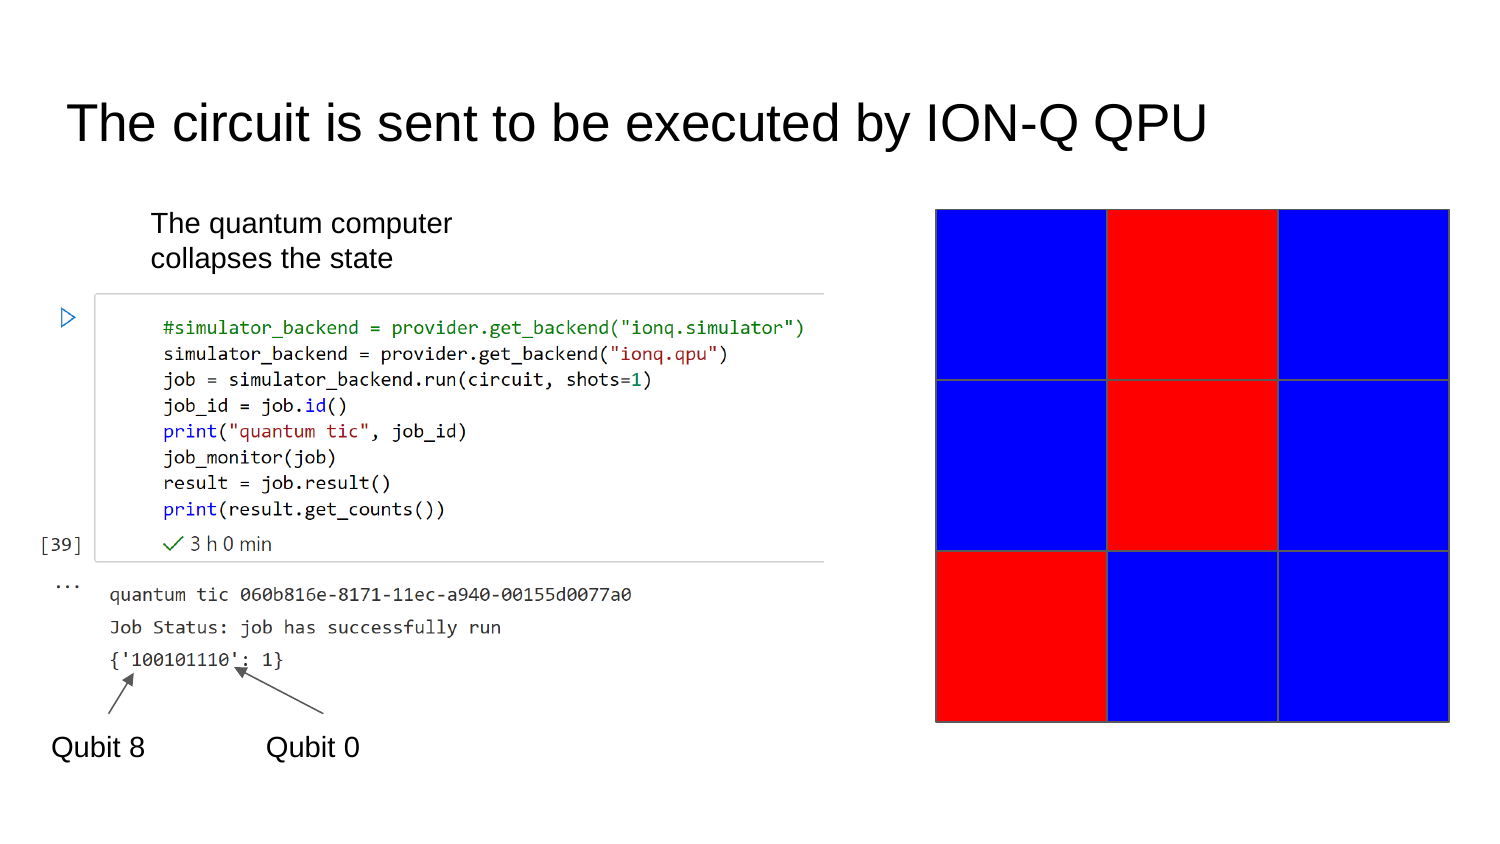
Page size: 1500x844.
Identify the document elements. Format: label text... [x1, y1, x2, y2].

text_box [1277, 552, 1449, 723]
text_box Qubit 0 [250, 713, 396, 779]
text_box [935, 381, 1106, 552]
text_box [935, 209, 1106, 381]
text_box Qubit 8 [36, 713, 182, 779]
title The circuit is sent to be executed by ION-Q QPU [51, 72, 1449, 167]
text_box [108, 672, 134, 714]
text_box [1277, 209, 1449, 381]
text_box [1106, 209, 1277, 381]
text_box The quantum computer collapses the state [135, 189, 532, 278]
text_box [1277, 381, 1449, 552]
text_box [935, 552, 1106, 723]
text_box [1106, 381, 1277, 552]
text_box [233, 666, 324, 714]
picture [19, 280, 824, 690]
text_box [1106, 552, 1277, 723]
